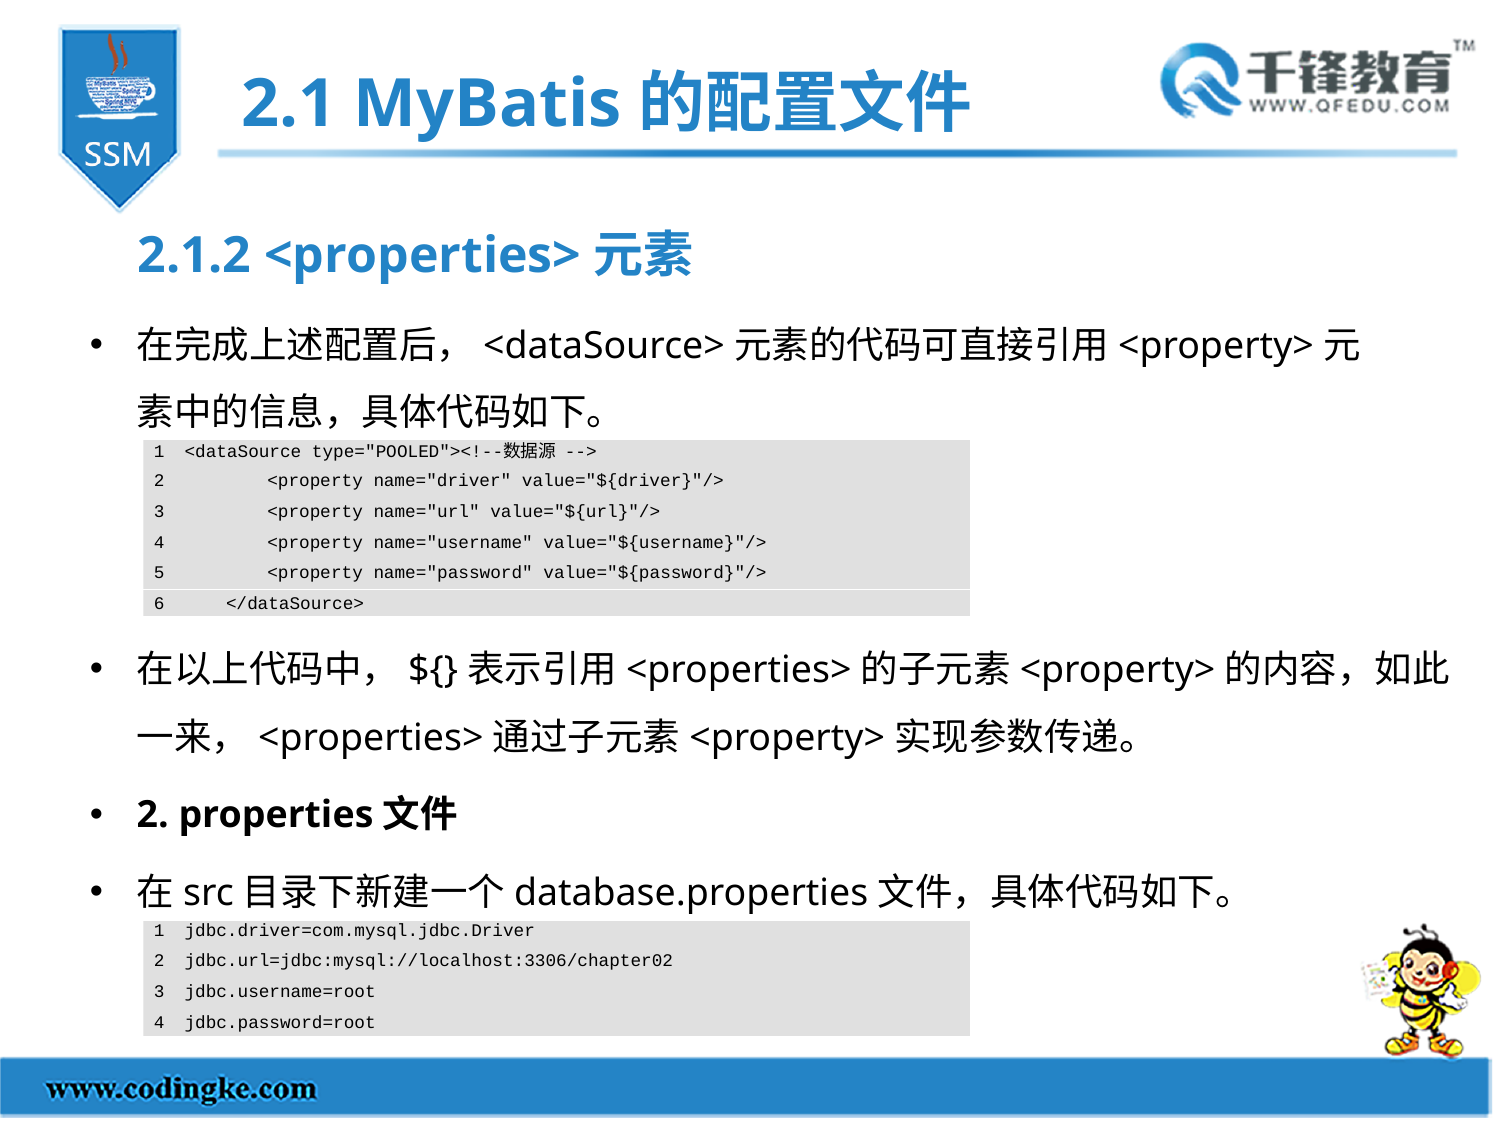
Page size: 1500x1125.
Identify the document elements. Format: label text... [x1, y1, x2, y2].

text_box 在以上代码中，${}表示引用<properties>的子元素<property>的内容，如此一来，<properties>通过子元素<property>实现参数传递。 2. properties文件 在src目录下新建一个database.properties文件，具体代码如下。 [0, 615, 1500, 921]
text_box 在完成上述配置后，<dataSource>元素的代码可直接引用<property>元素中的信息，具体代码如下。 [0, 290, 1404, 441]
text_box 2.1.2 <properties>元素 [122, 215, 879, 290]
text_box 2.1 MyBatis的配置文件 [226, 53, 1038, 146]
picture [0, 915, 1500, 1125]
picture [0, 0, 1500, 616]
